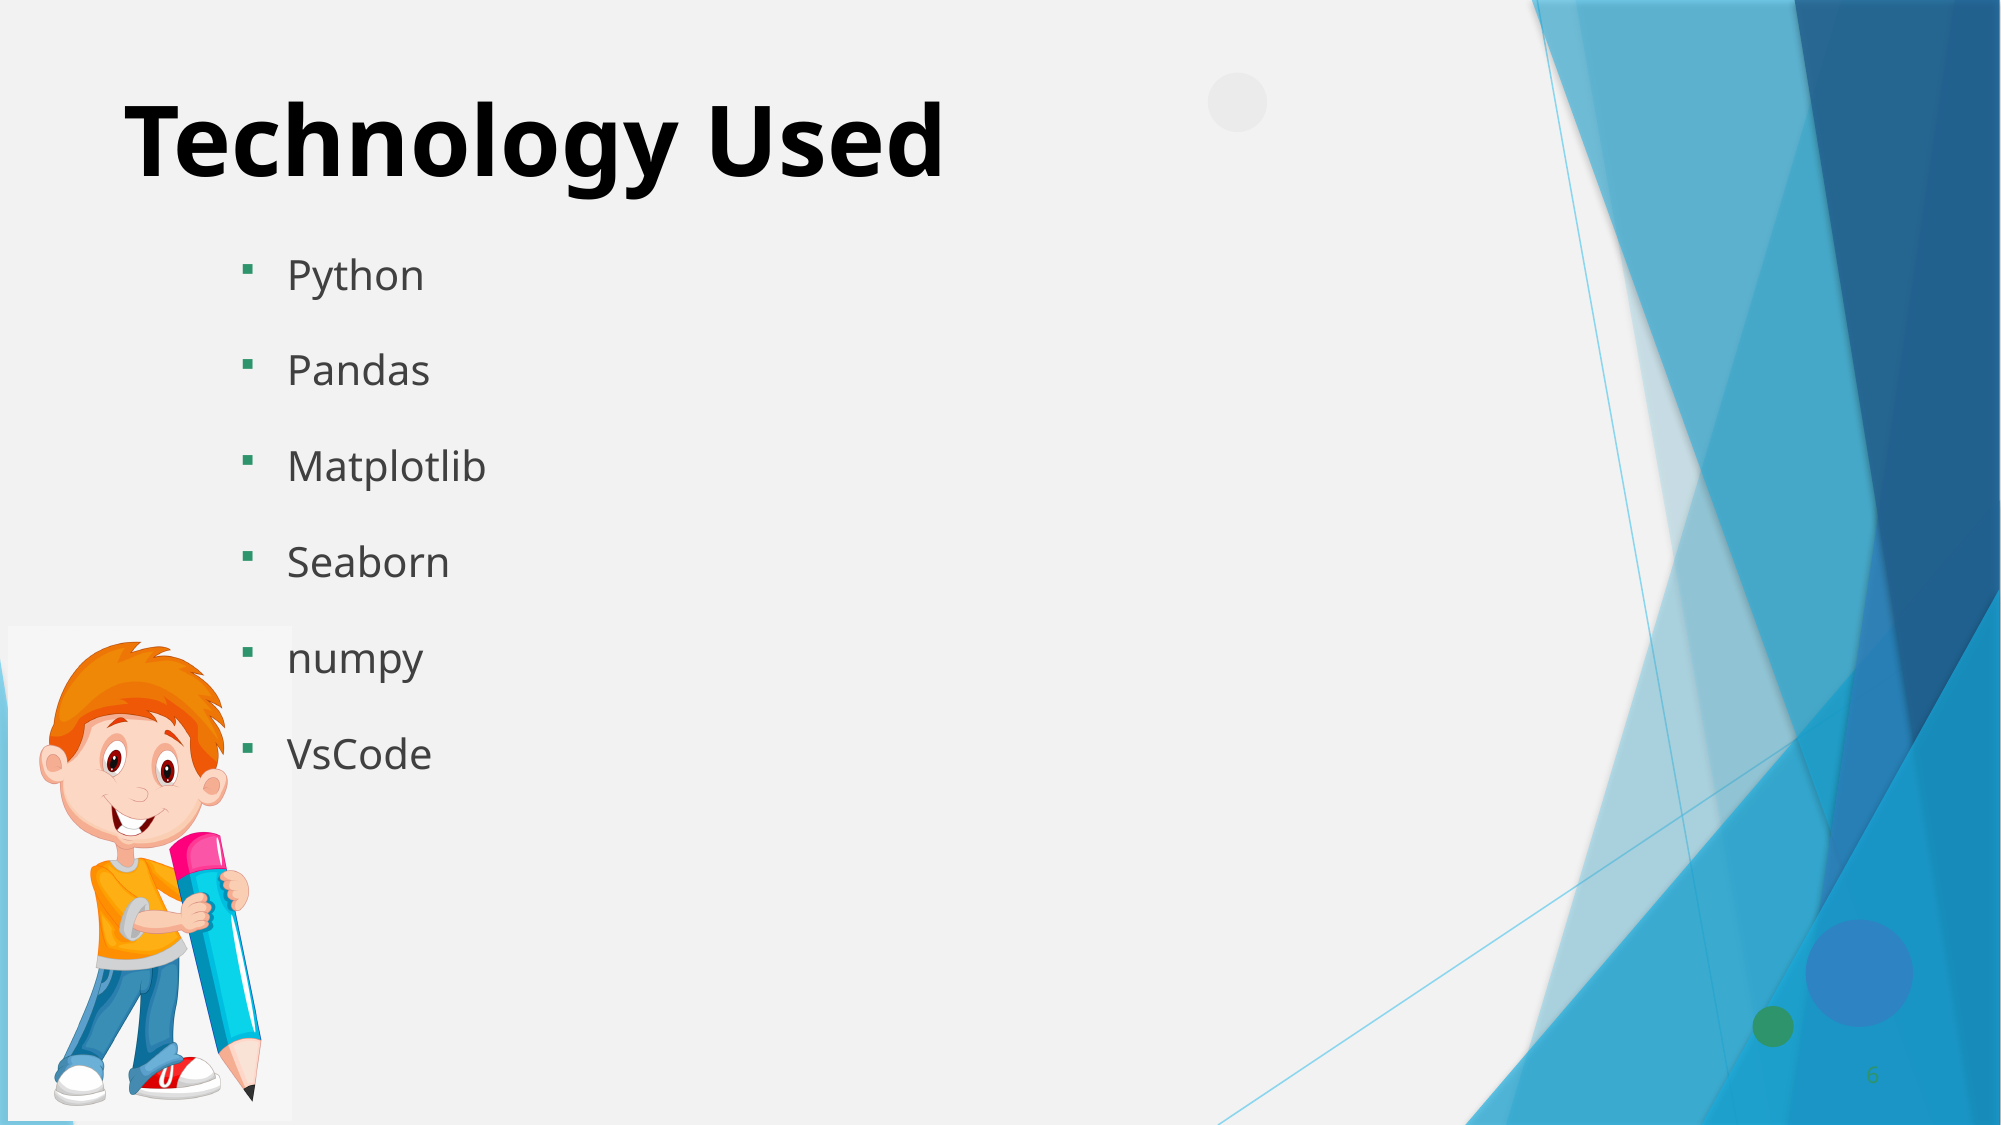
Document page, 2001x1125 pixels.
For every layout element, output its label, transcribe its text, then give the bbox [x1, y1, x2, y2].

list Python Pandas Matplotlib Seaborn numpy VsCode [150, 215, 1631, 1076]
title Technology Used [108, 70, 979, 210]
picture [7, 626, 686, 1121]
